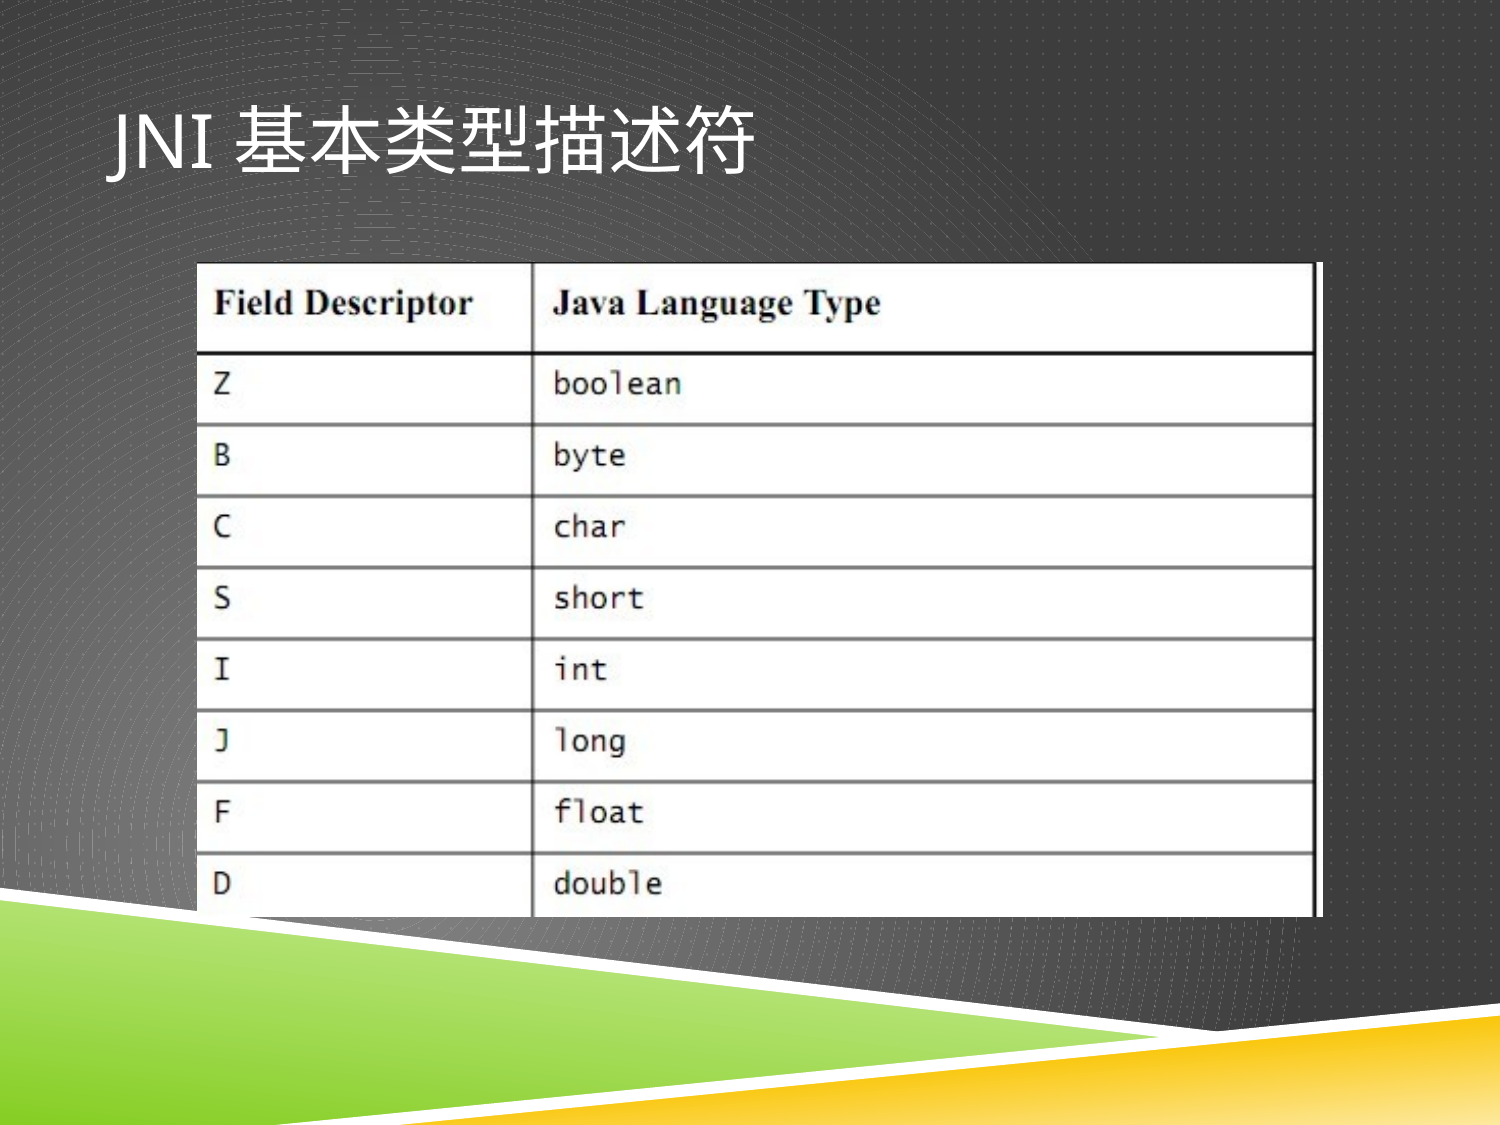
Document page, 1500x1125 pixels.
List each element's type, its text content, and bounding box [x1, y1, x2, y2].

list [78, 262, 1442, 917]
title Jni基本类型描述符 [112, 45, 1388, 233]
